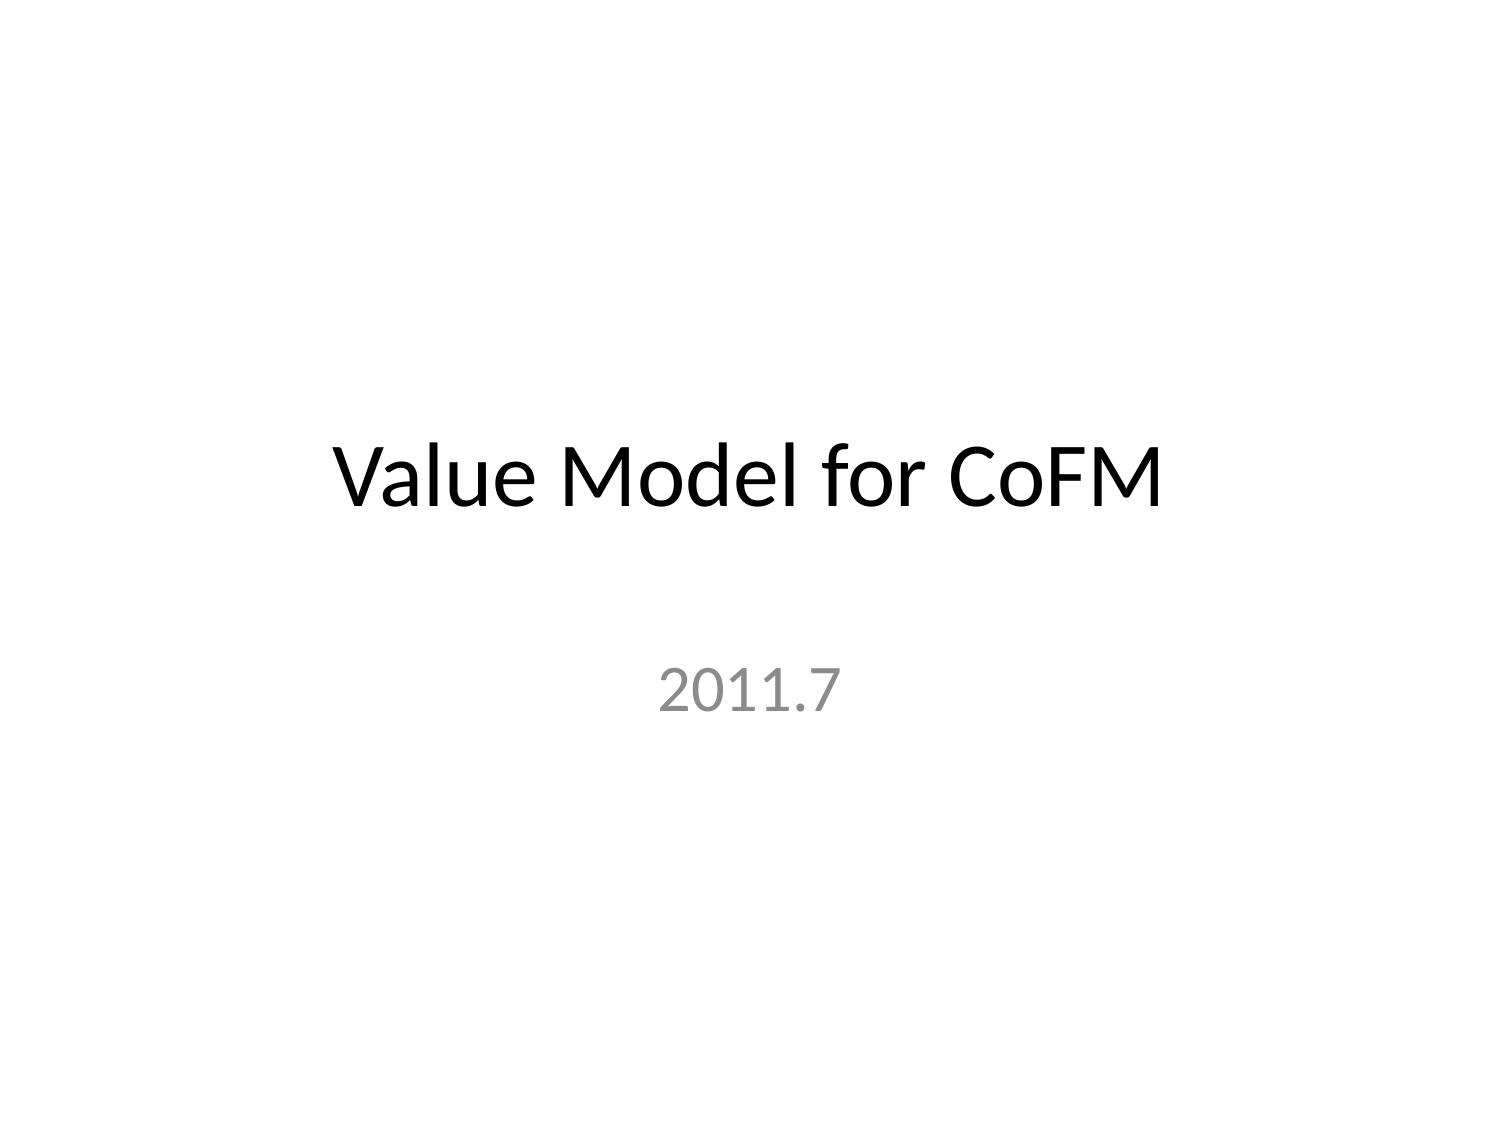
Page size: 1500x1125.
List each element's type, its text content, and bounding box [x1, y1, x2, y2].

subtitle 2011.7 [225, 637, 1275, 925]
title Value Model for CoFM [112, 349, 1388, 591]
